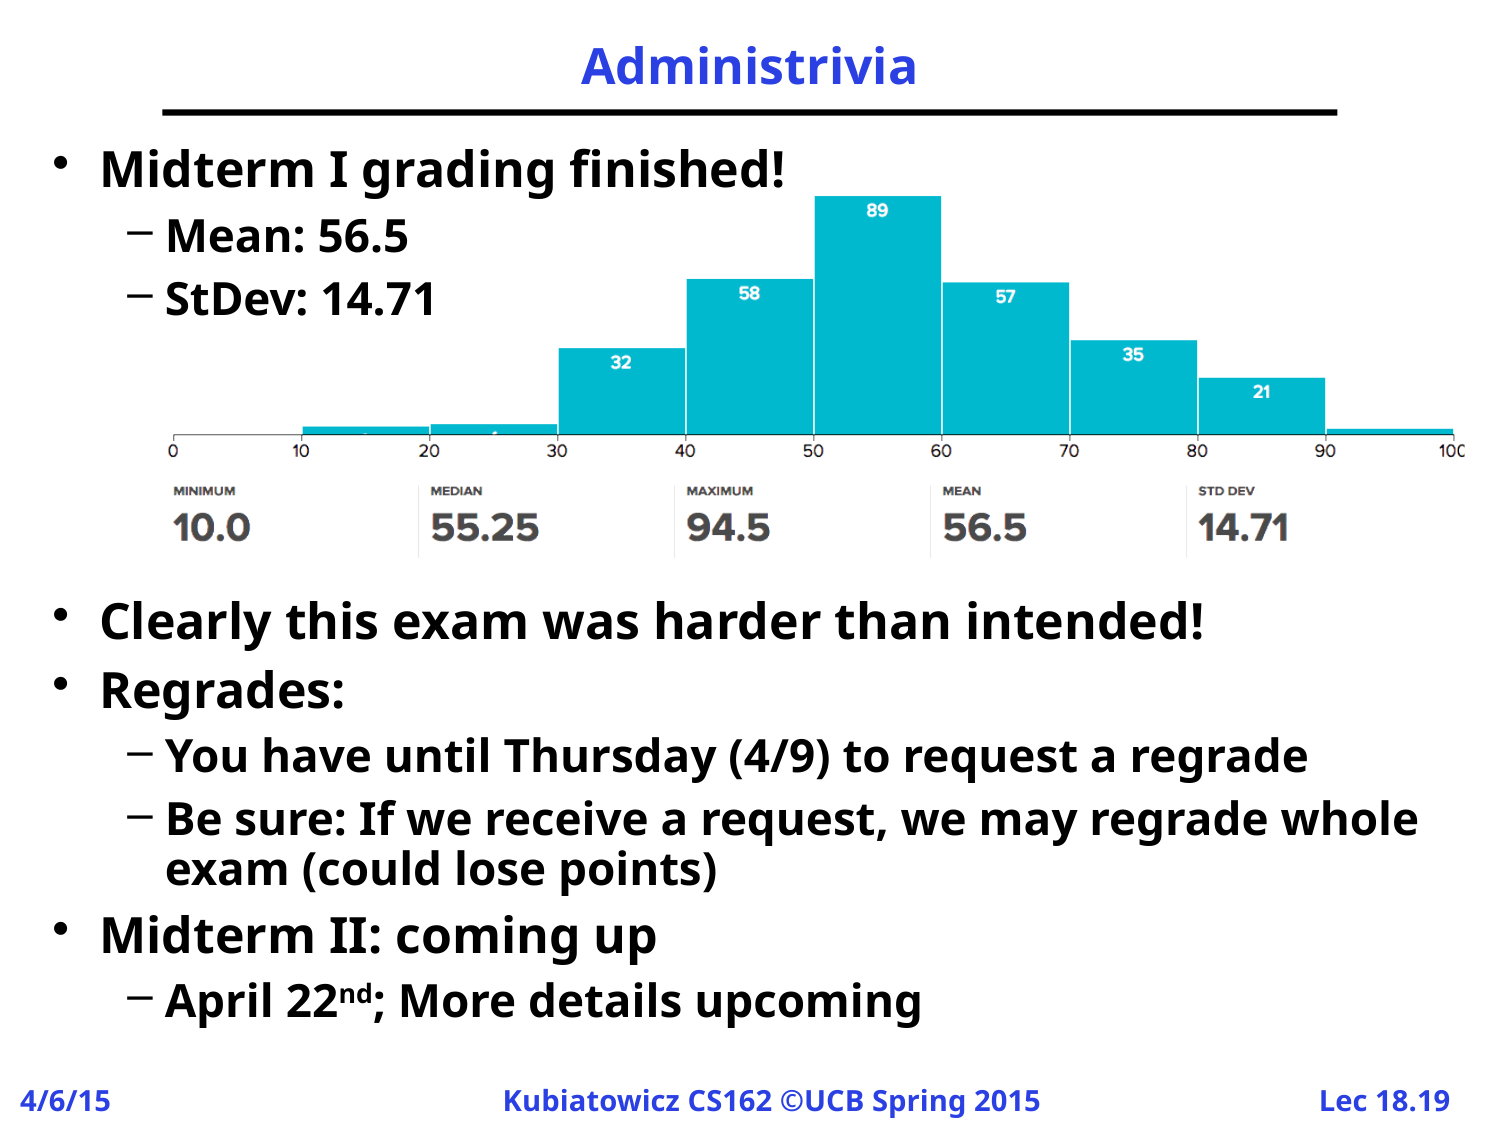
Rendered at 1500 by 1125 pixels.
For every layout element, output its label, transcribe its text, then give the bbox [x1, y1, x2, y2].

picture [162, 162, 1475, 558]
list Midterm I grading finished! Mean: 56.5 StDev: 14.71 Clearly this exam was harder than intended! Regrades: You have until Thursday (4/9) to request a regrade Be sure: If we receive a request, we may regrade whole exam (could lose points) Midterm II: coming up April 22nd; More details upcoming [37, 137, 1475, 1125]
title Administrivia [162, 24, 1338, 113]
